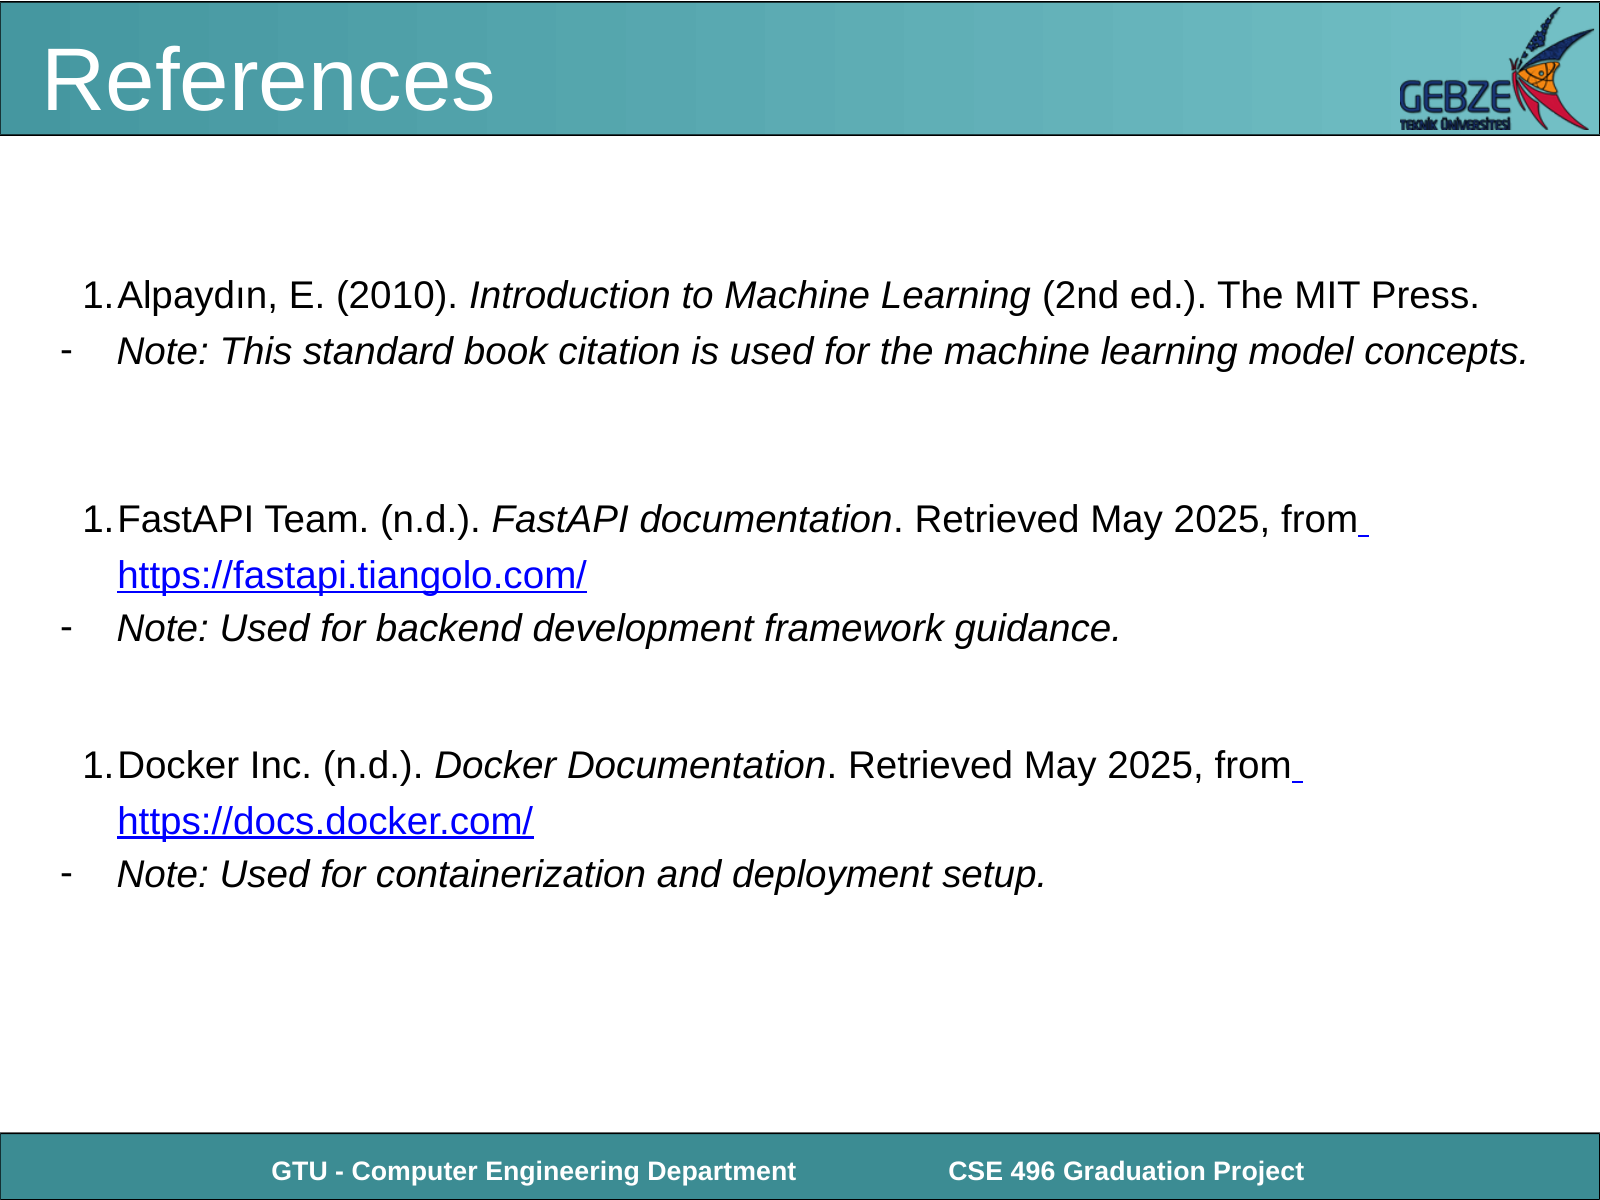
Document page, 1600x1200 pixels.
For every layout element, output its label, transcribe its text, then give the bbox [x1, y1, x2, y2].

text_box Alpaydın, E. (2010). Introduction to Machine Learning (2nd ed.). The MIT Press. Note: This standard book citation is used for the machine learning model concepts. FastAPI Team. (n.d.). FastAPI documentation. Retrieved May 2025, from https://fastapi.tiangolo.com/ Note: Used for backend development framework guidance. Docker Inc. (n.d.). Docker Documentation. Retrieved May 2025, from https://docs.docker.com/ Note: Used for containerization and deployment setup. [41, 260, 1559, 896]
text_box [0, 0, 1600, 137]
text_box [0, 1132, 1600, 1200]
